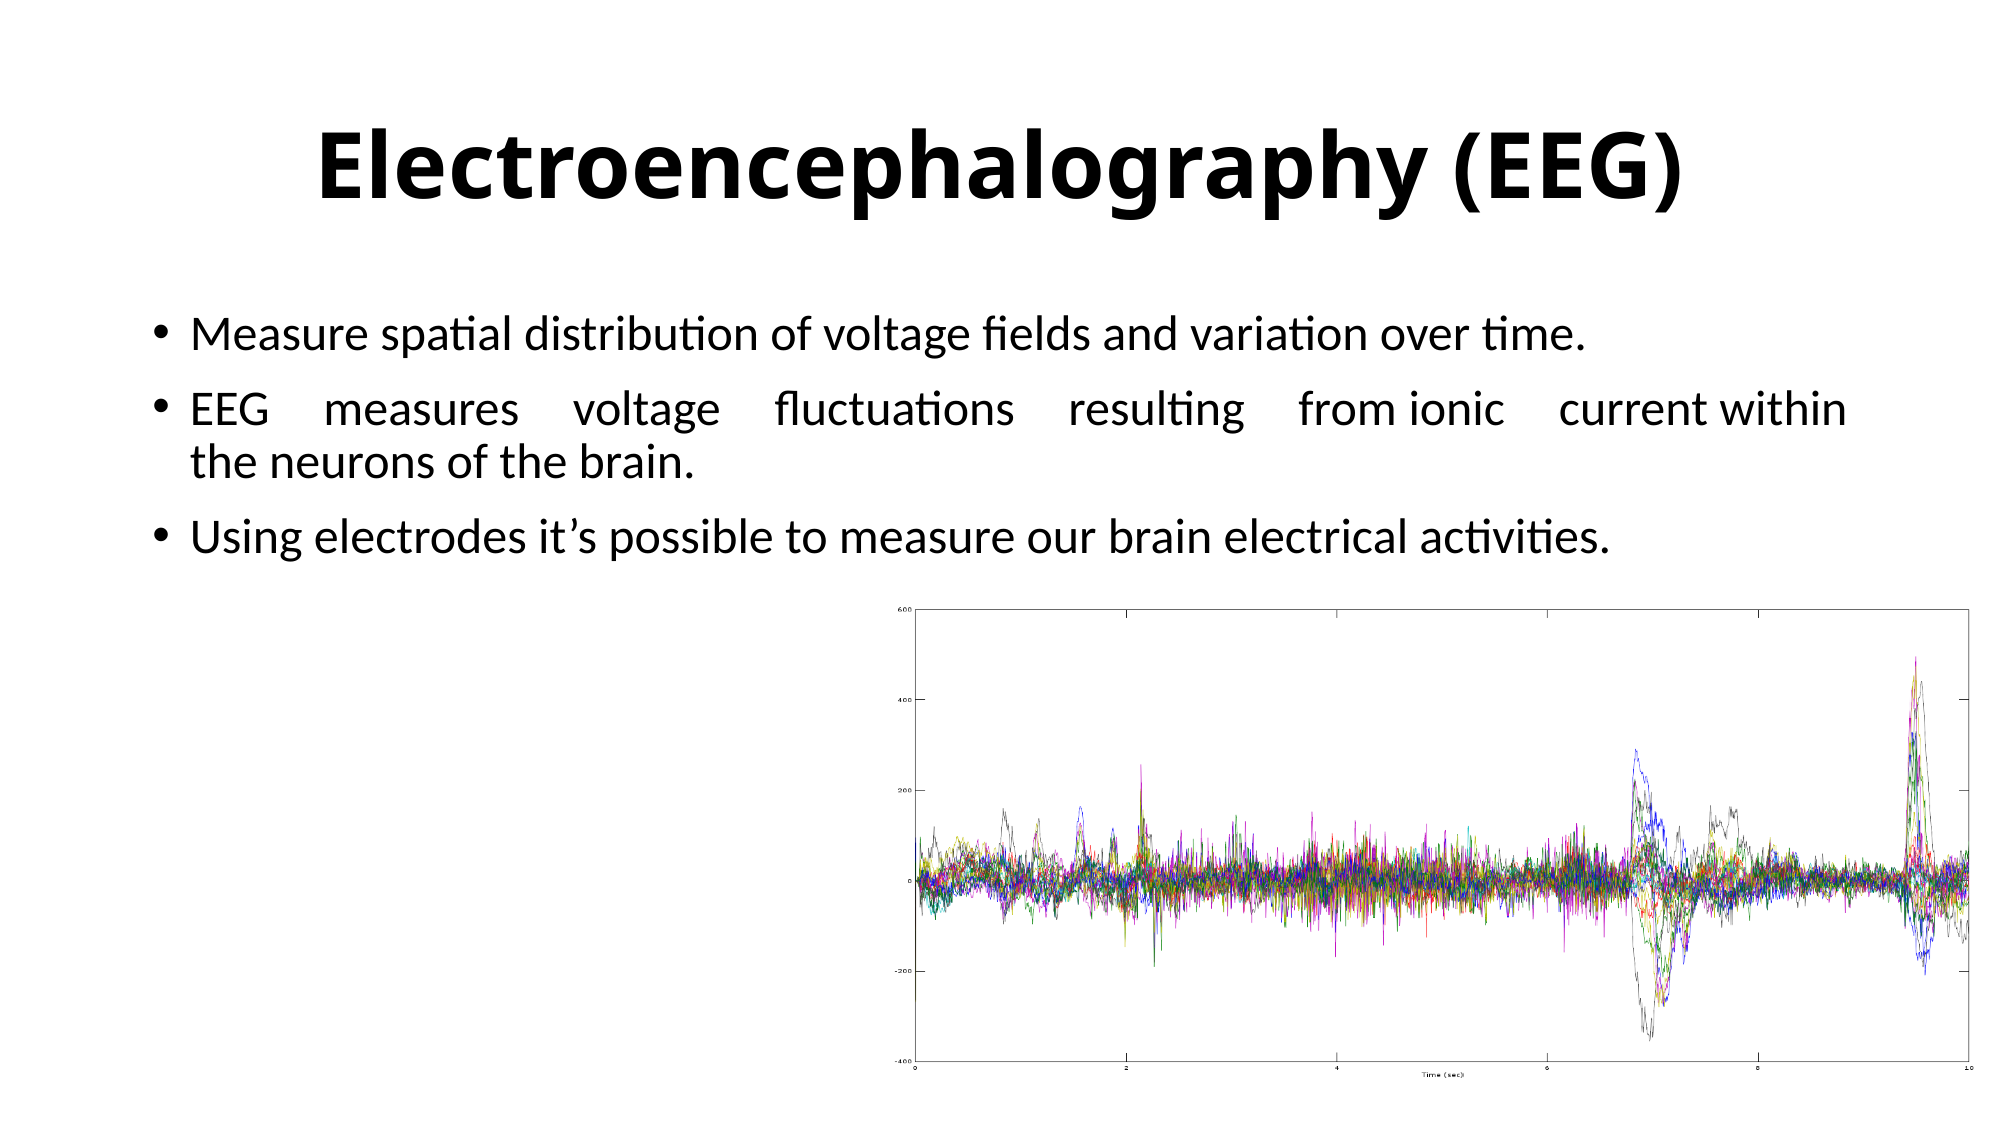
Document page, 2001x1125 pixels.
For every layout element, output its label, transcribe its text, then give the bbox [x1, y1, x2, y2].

list Measure spatial distribution of voltage fields and variation over time. EEG measures voltage fluctuations resulting from ionic current within the neurons of the brain. Using electrodes it’s possible to measure our brain electrical activities. [137, 299, 1863, 1014]
picture [883, 591, 2000, 1088]
title Electroencephalography (EEG) [137, 59, 1863, 278]
